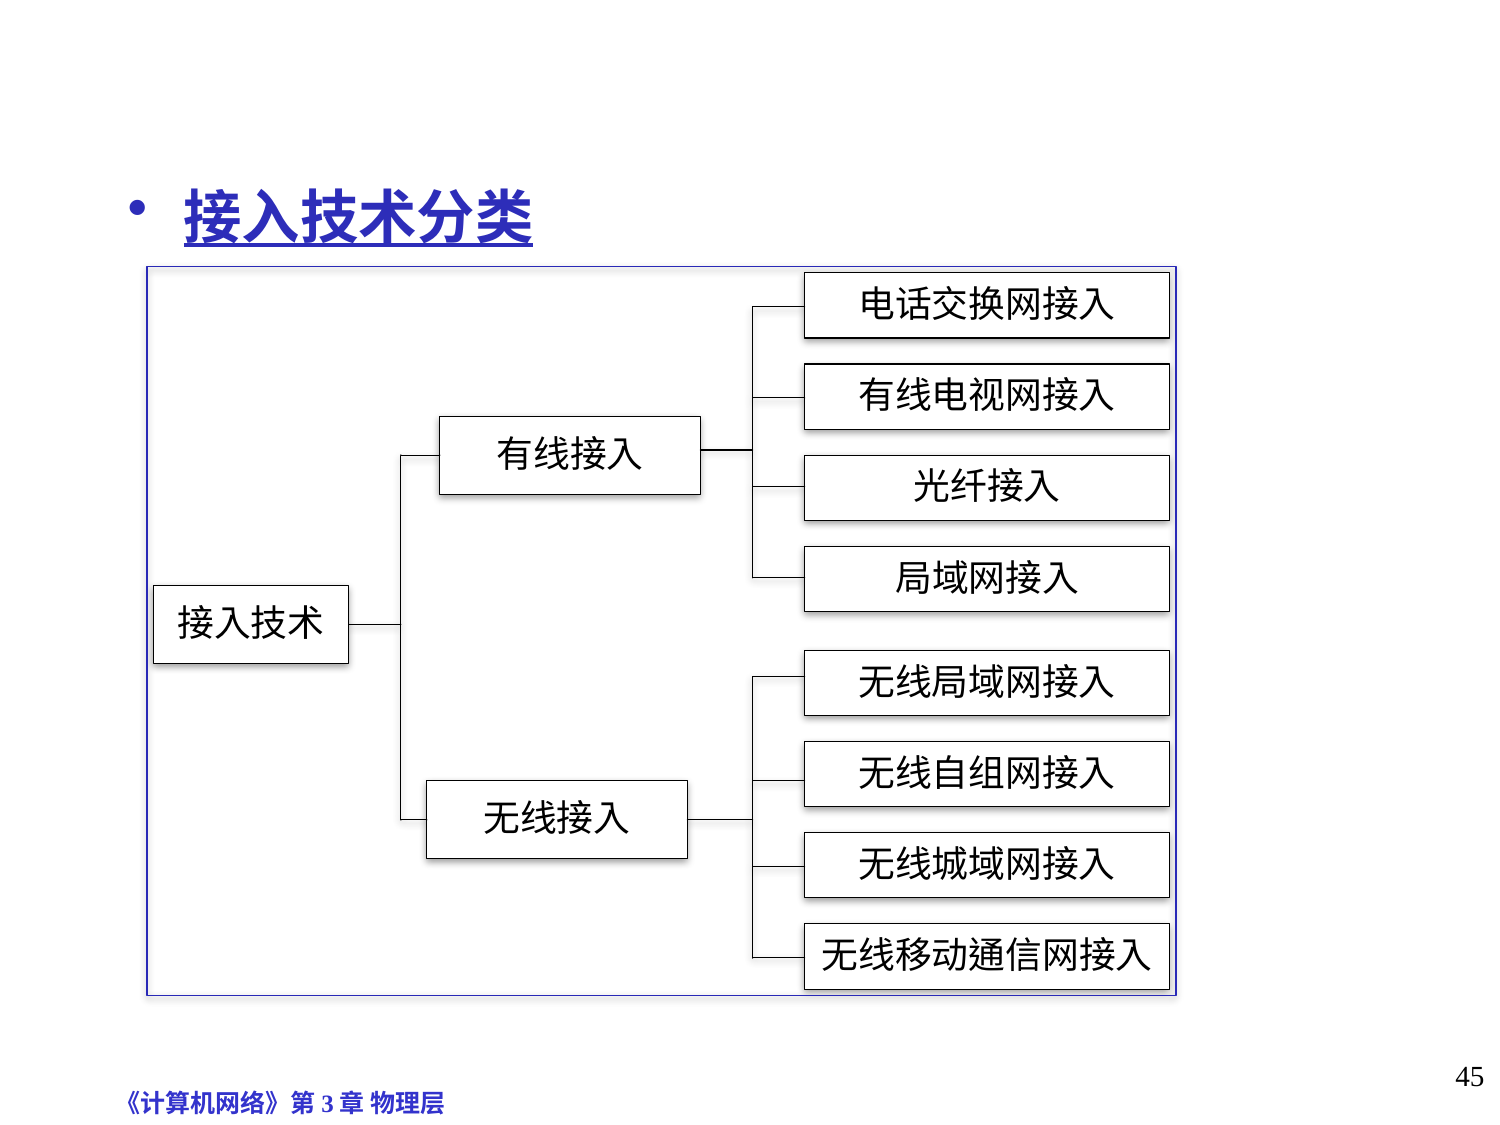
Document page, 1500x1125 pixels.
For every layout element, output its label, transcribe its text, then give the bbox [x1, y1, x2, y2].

list 接入技术分类 [112, 172, 1388, 1001]
footer 《计算机网络》第3章 物理层 [100, 1049, 976, 1125]
picture [147, 266, 1176, 995]
slide_number 45 [1187, 1049, 1500, 1125]
